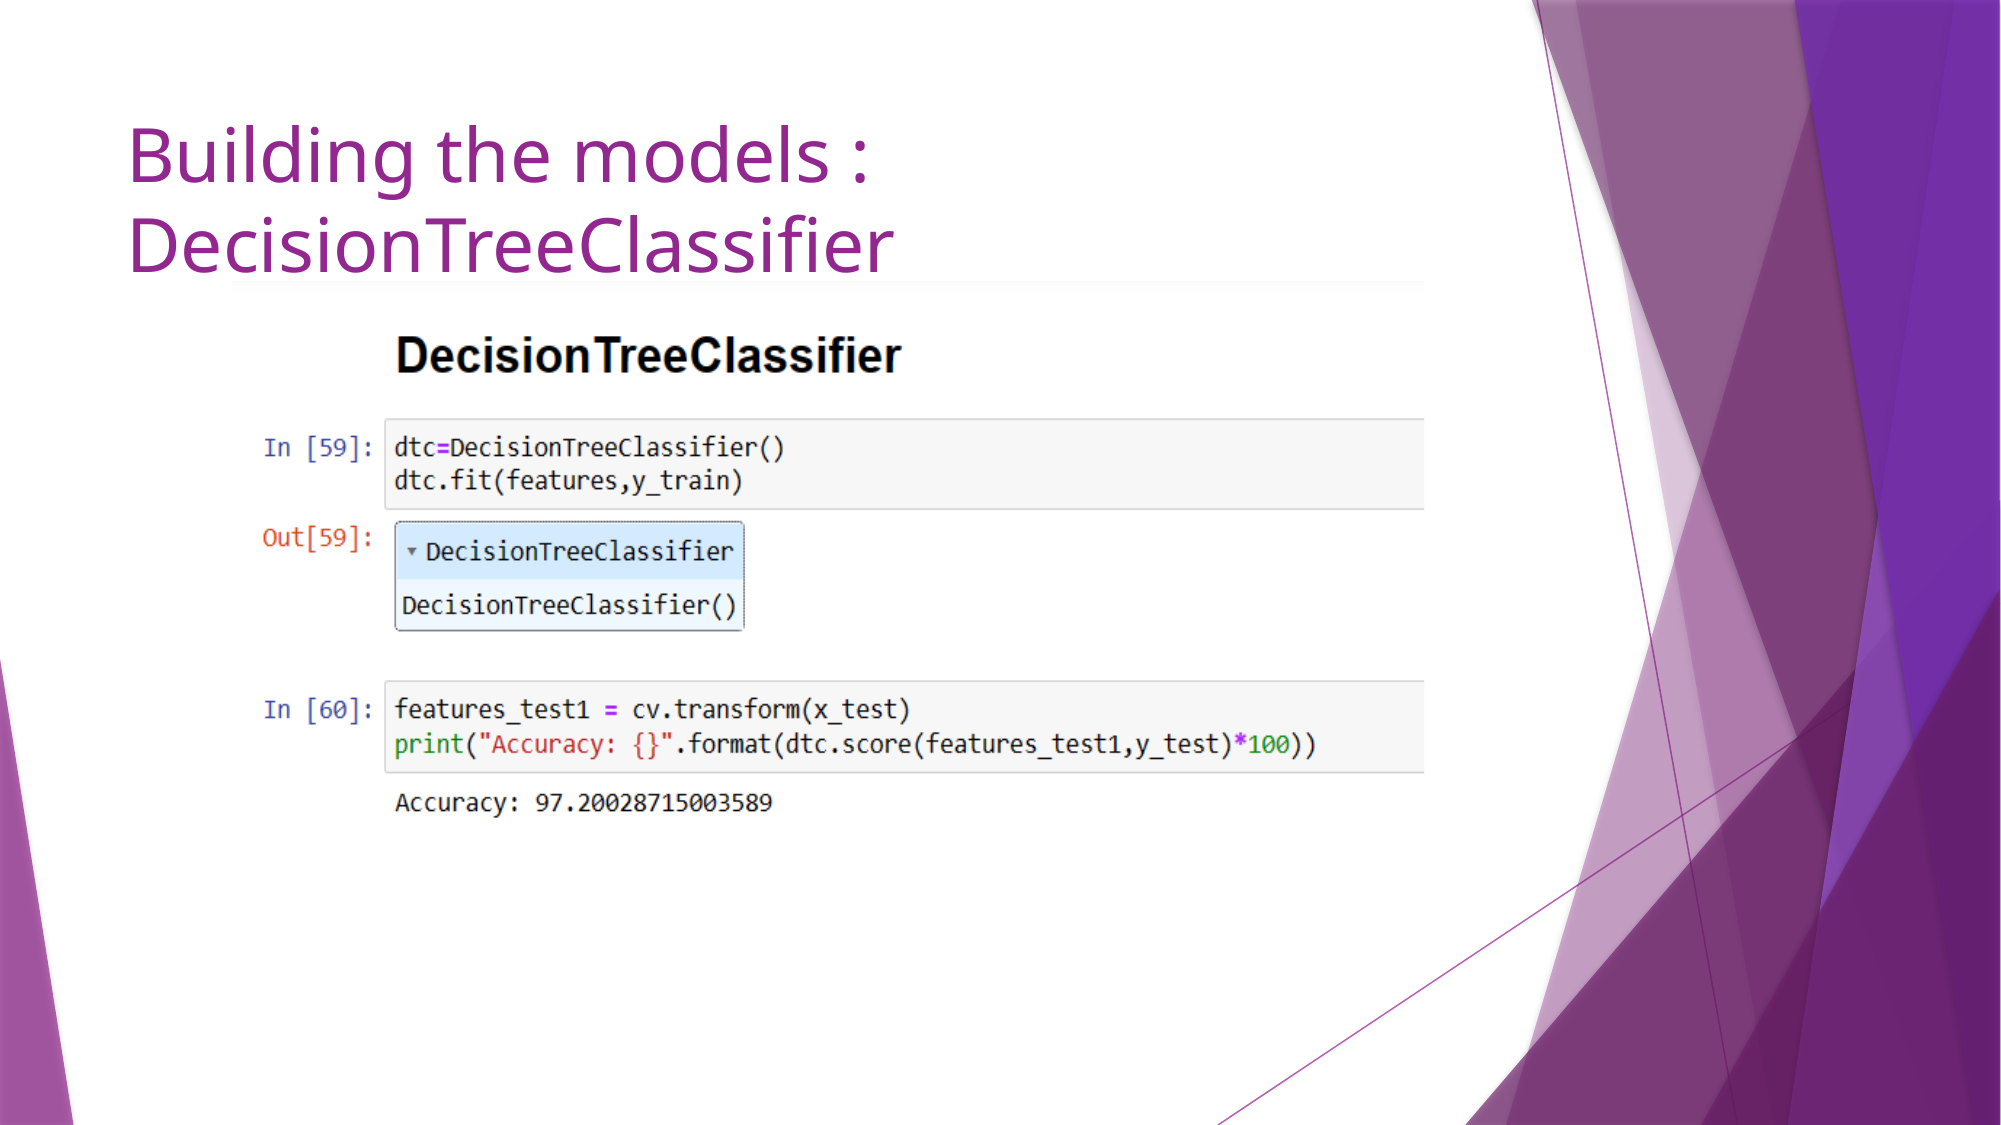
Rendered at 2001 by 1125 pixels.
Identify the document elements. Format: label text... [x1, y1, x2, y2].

picture [231, 281, 1425, 853]
title Building the models : DecisionTreeClassifier [111, 99, 1630, 244]
